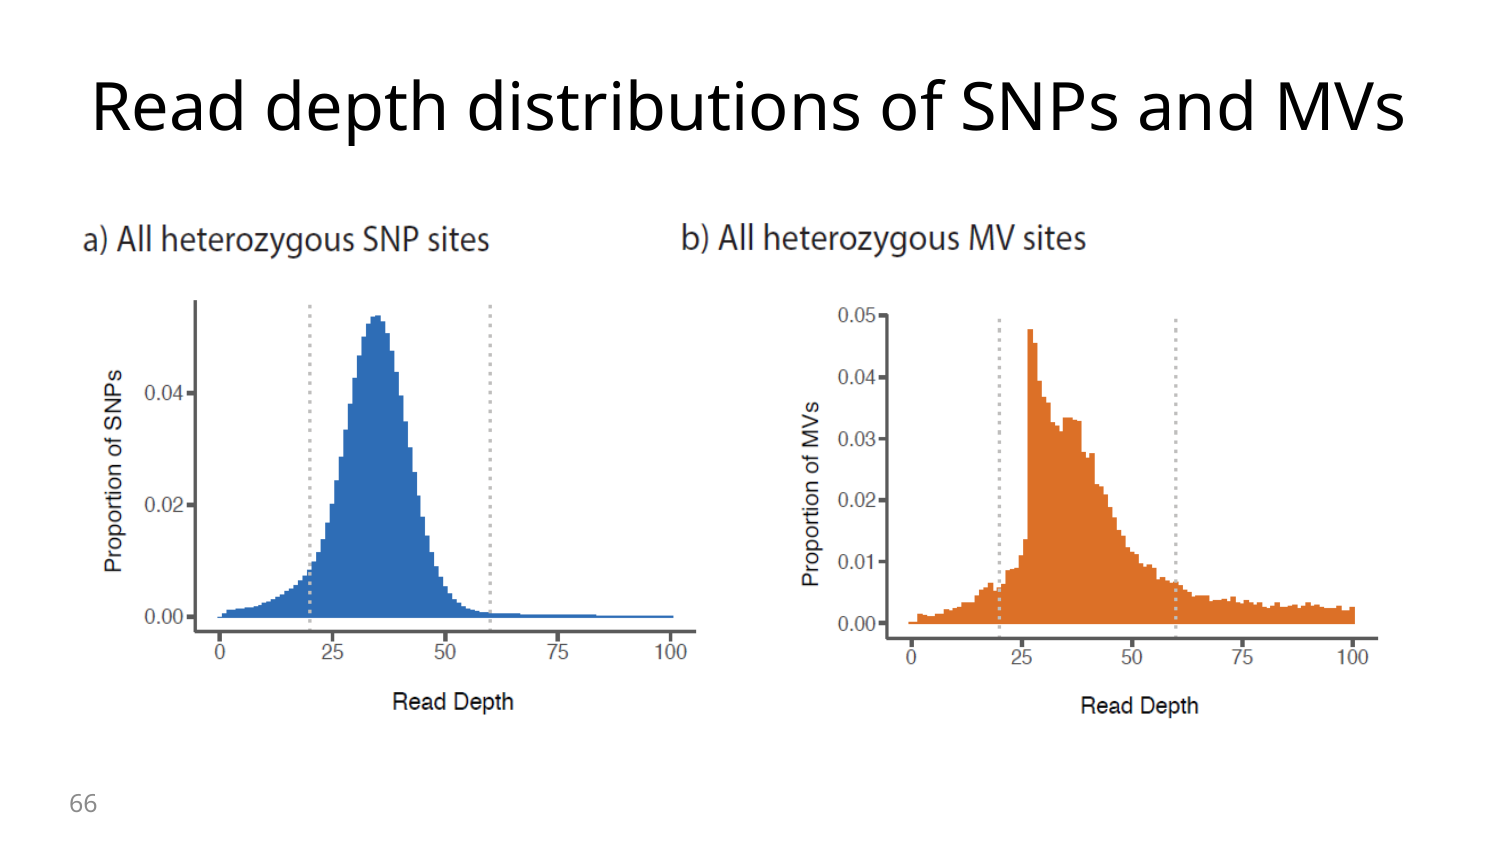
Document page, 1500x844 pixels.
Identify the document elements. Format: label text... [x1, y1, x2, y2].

picture [79, 210, 1397, 723]
title Read depth distributions of SNPs and MVs [75, 33, 1425, 175]
slide_number 66 [54, 782, 405, 827]
